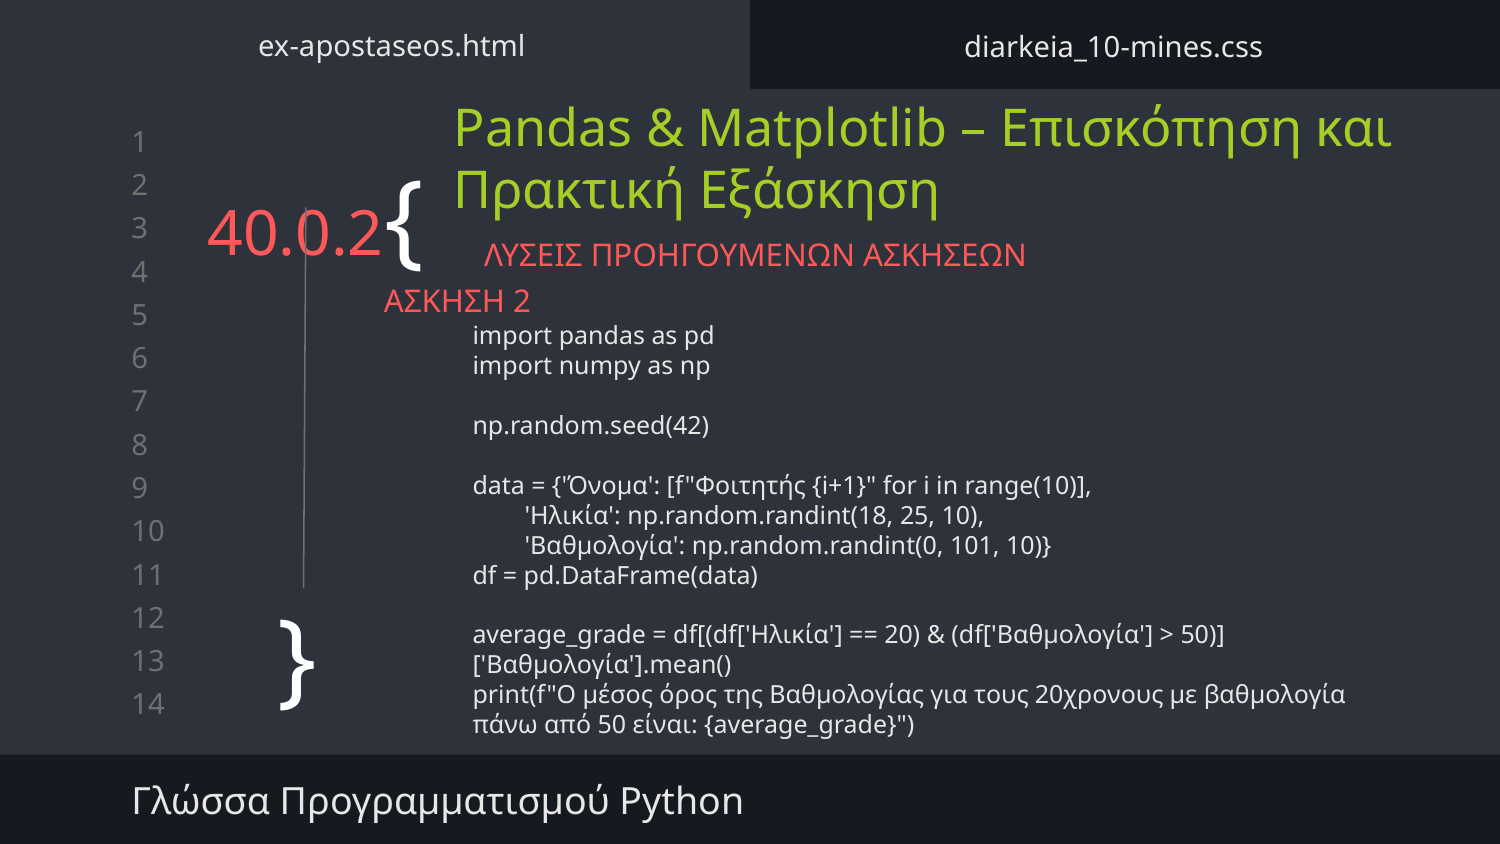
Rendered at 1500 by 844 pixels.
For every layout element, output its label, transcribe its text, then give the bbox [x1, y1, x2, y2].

title Pandas & Matplotlib – Επισκόπηση και Πρακτική Εξάσκηση [438, 112, 1480, 201]
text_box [303, 207, 307, 589]
text_box ΑΣΚΗΣΗ 2 [368, 266, 609, 332]
subtitle Γλώσσα Προγραμματισμού Python [116, 770, 915, 829]
text_box ΛΥΣΕΙΣ ΠΡΟΗΓΟΥΜΕΝΩΝ ΑΣΚΗΣΕΩΝ [469, 220, 1079, 285]
text_box } [262, 588, 346, 717]
title 40.0.2{ [161, 123, 470, 305]
subtitle diarkeia_10-mines.css [738, 16, 1489, 75]
subtitle ex-apostaseos.html [16, 15, 767, 74]
text_box import pandas as pd import numpy as np np.random.seed(42) data = {'Όνομα': [f"Φοιτητής {i+1}" for i in range(10)], 'Ηλικία': np.random.randint(18, 25, 10), 'Βαθμολογία': np.random.randint(0, 101, 10)} df = pd.DataFrame(data) average_grade = df[(df['Ηλικία'] == 20) & (df['Βαθμολογία'] > 50)]['Βαθμολογία'].mean() print(f"Ο μέσος όρος της Βαθμολογίας για τους 20χρονους με βαθμολογία πάνω από 50 είναι: {average_grade}") [382, 304, 1424, 640]
